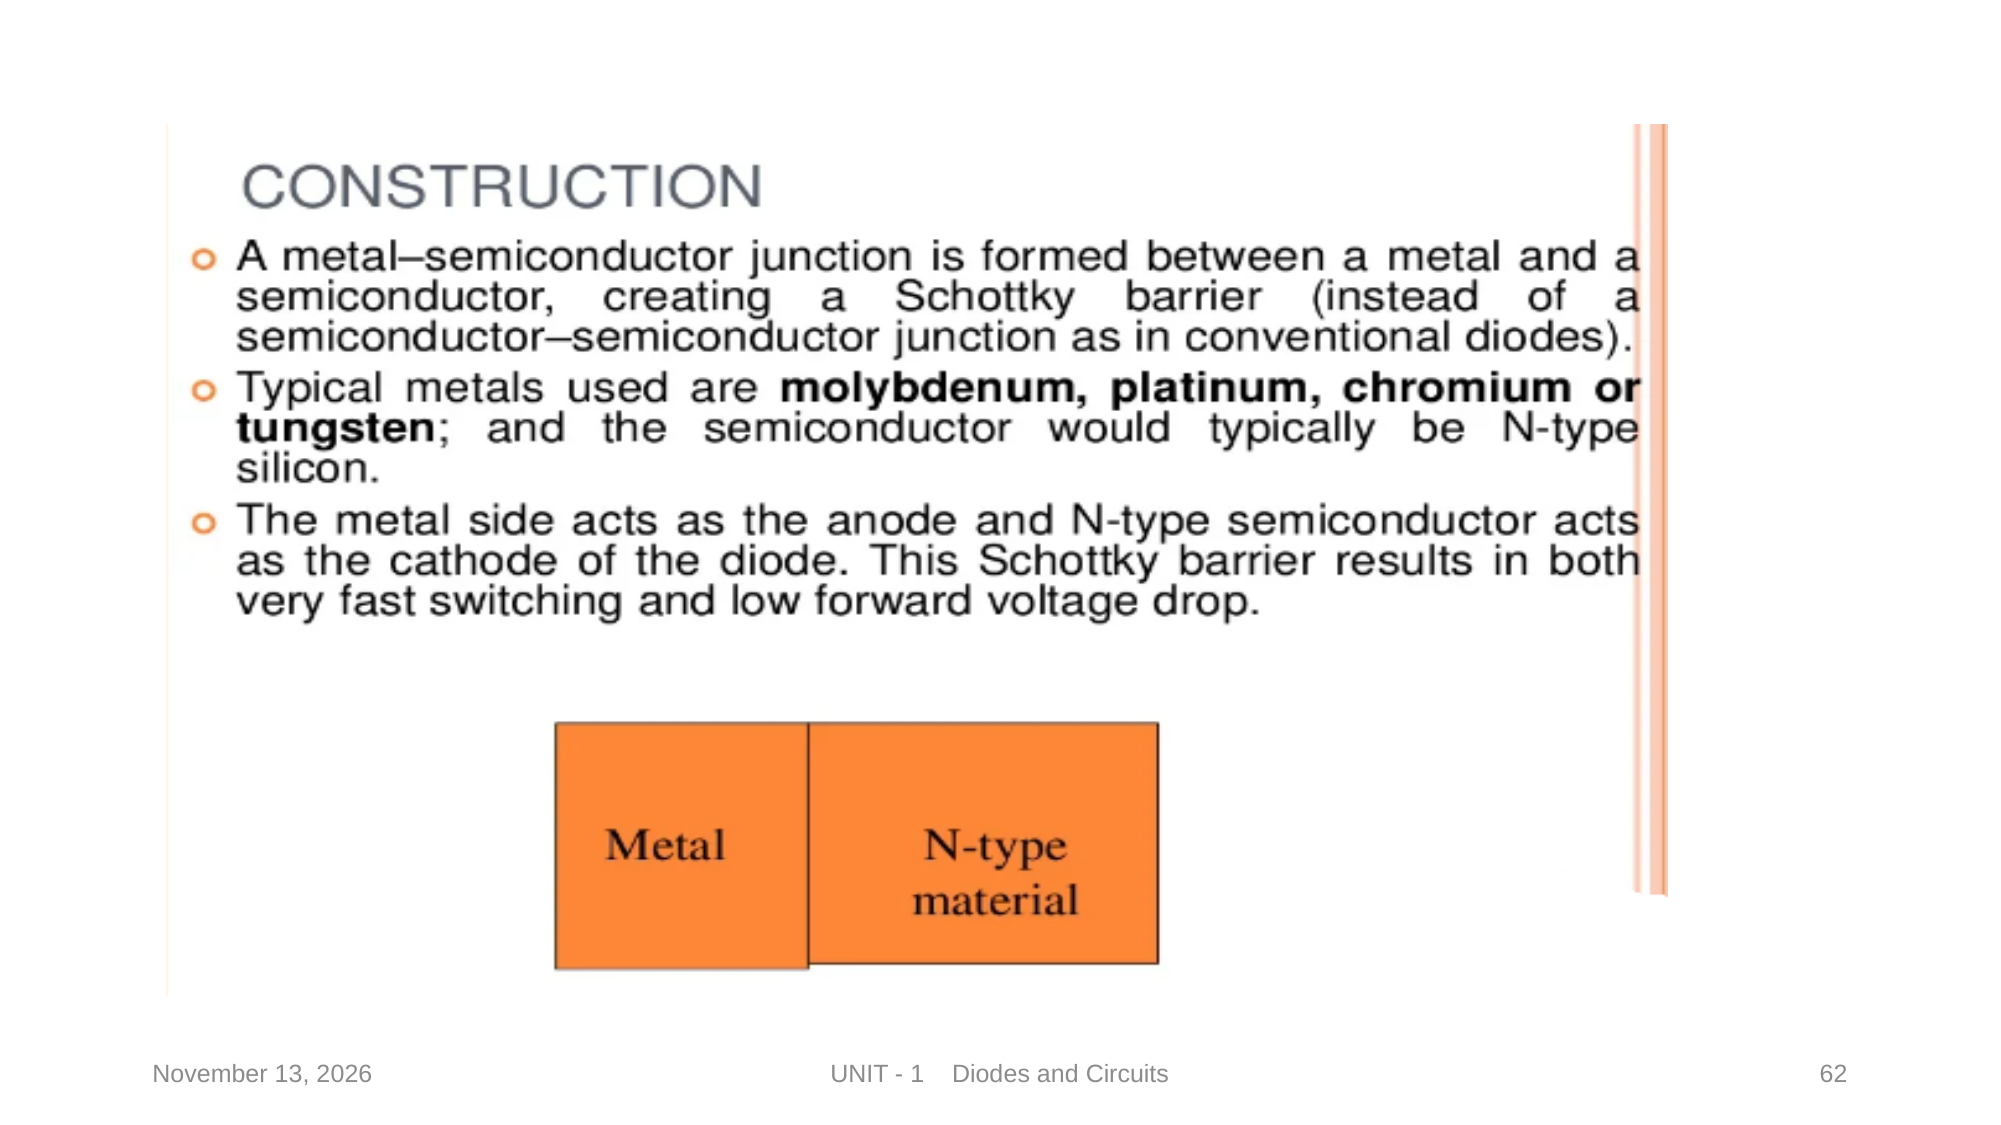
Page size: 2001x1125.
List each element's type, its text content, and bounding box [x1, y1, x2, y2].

slide_number 62 [1412, 1042, 1863, 1103]
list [166, 124, 1668, 996]
footer UNIT - 1 Diodes and Circuits [662, 1042, 1338, 1103]
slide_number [137, 1042, 588, 1103]
